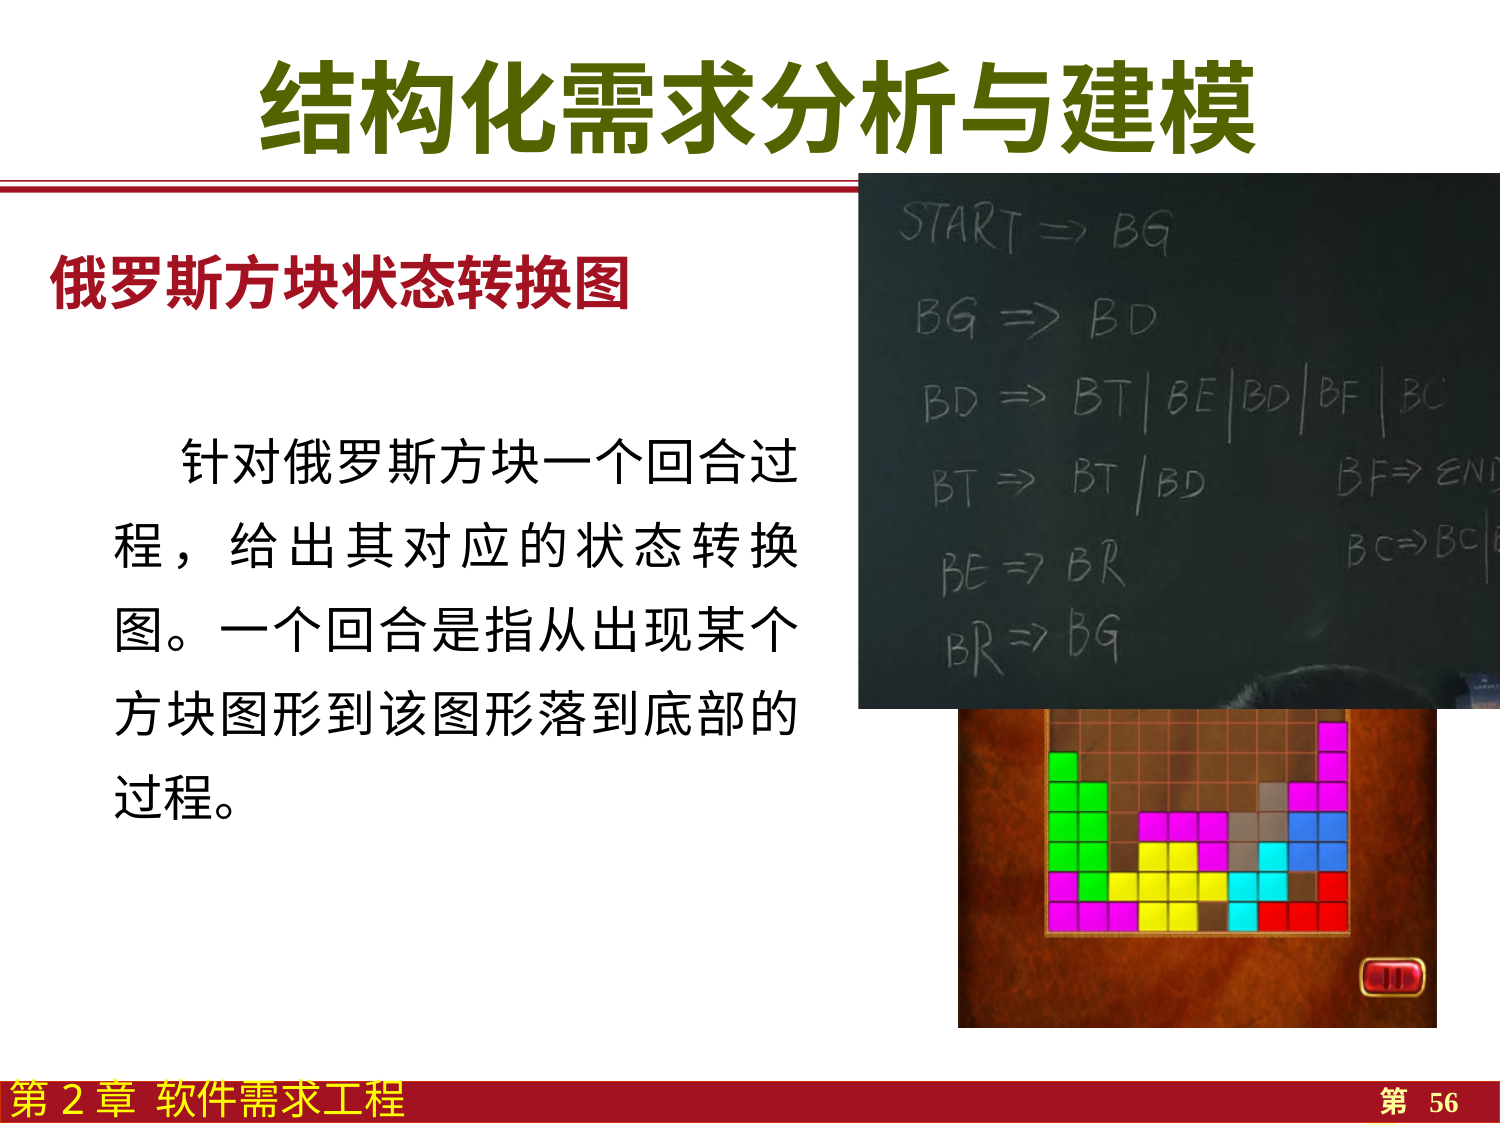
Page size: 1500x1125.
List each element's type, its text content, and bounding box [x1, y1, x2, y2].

text_box 针对俄罗斯方块一个回合过程，给出其对应的状态转换图。一个回合是指从出现某个方块图形到该图形落到底部的过程。 [99, 399, 815, 834]
text_box 俄罗斯方块状态转换图 [34, 246, 647, 325]
picture [858, 101, 1500, 1029]
text_box 结构化需求分析与建模 [243, 38, 1300, 174]
